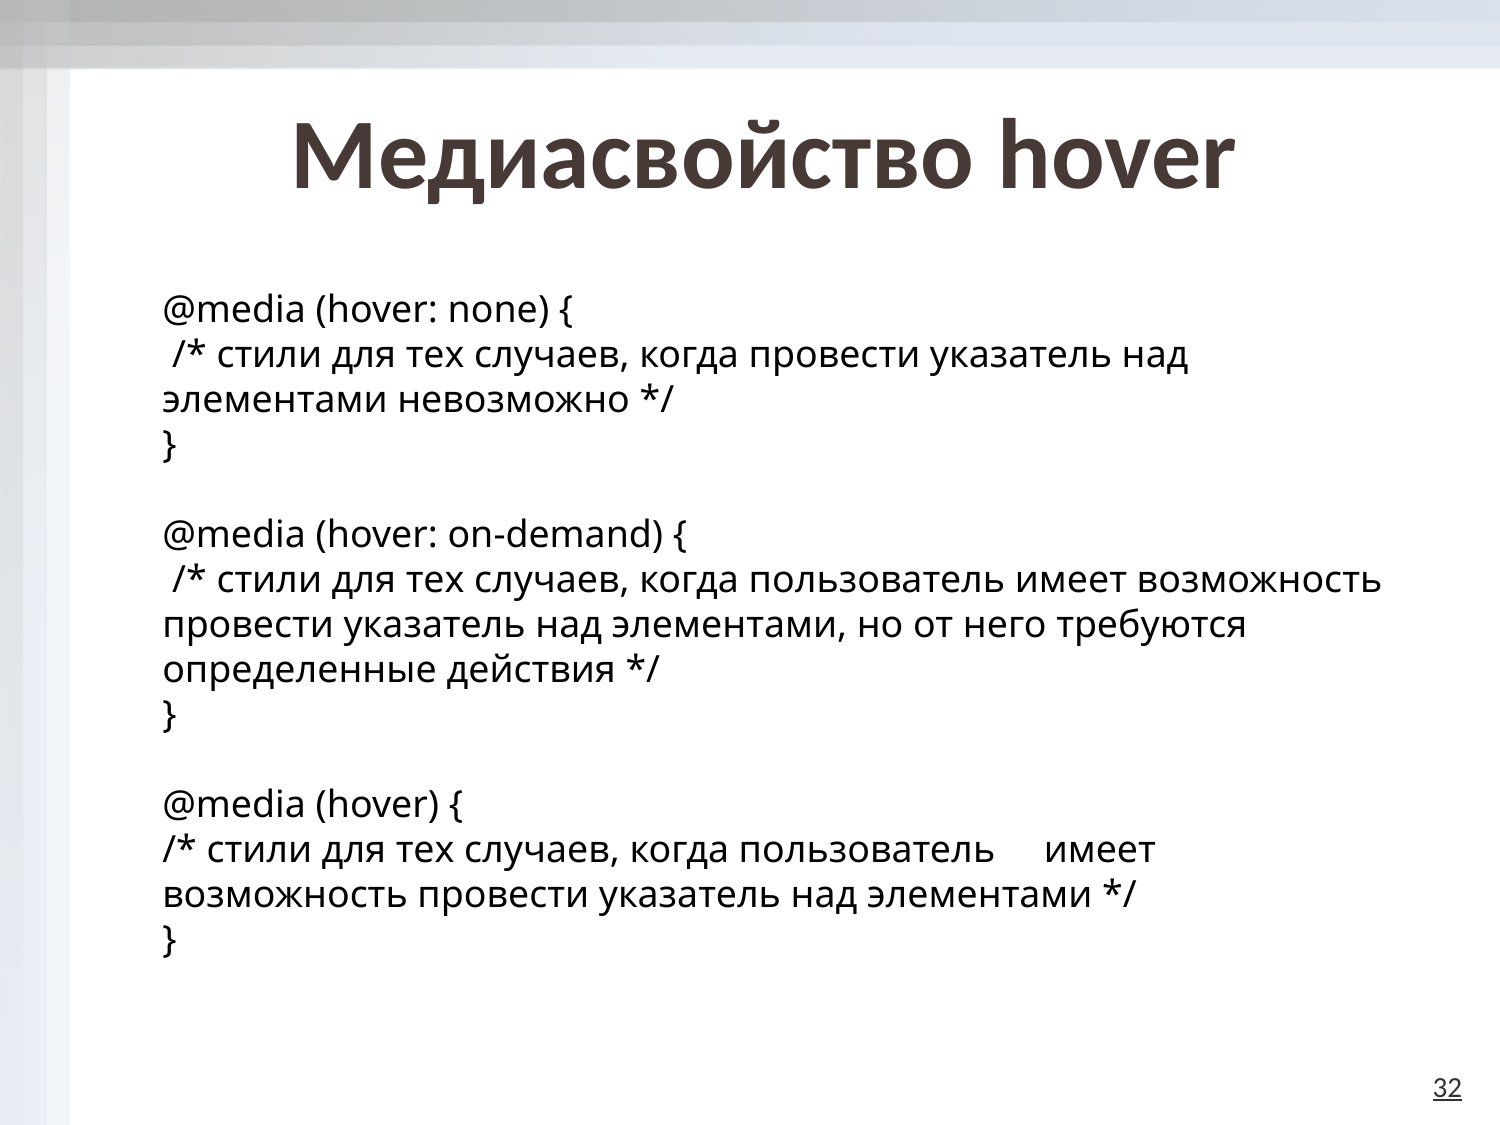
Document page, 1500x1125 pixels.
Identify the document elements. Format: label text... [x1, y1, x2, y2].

text_box @media (hover: none) { /* стили для тех случаев, когда провести указатель над элементами невозможно */ } @media (hover: on-demand) { /* стили для тех случаев, когда пользователь имеет возможность провести указатель над элементами, но от него требуются определенные действия */ } @media (hover) { /* стили для тех случаев, когда пользователь имеет возможность провести указатель над элементами */ } [147, 277, 1405, 968]
title Медиасвойство hover [147, 90, 1381, 208]
slide_number 32 [1352, 1054, 1478, 1118]
picture [0, 0, 1500, 1125]
